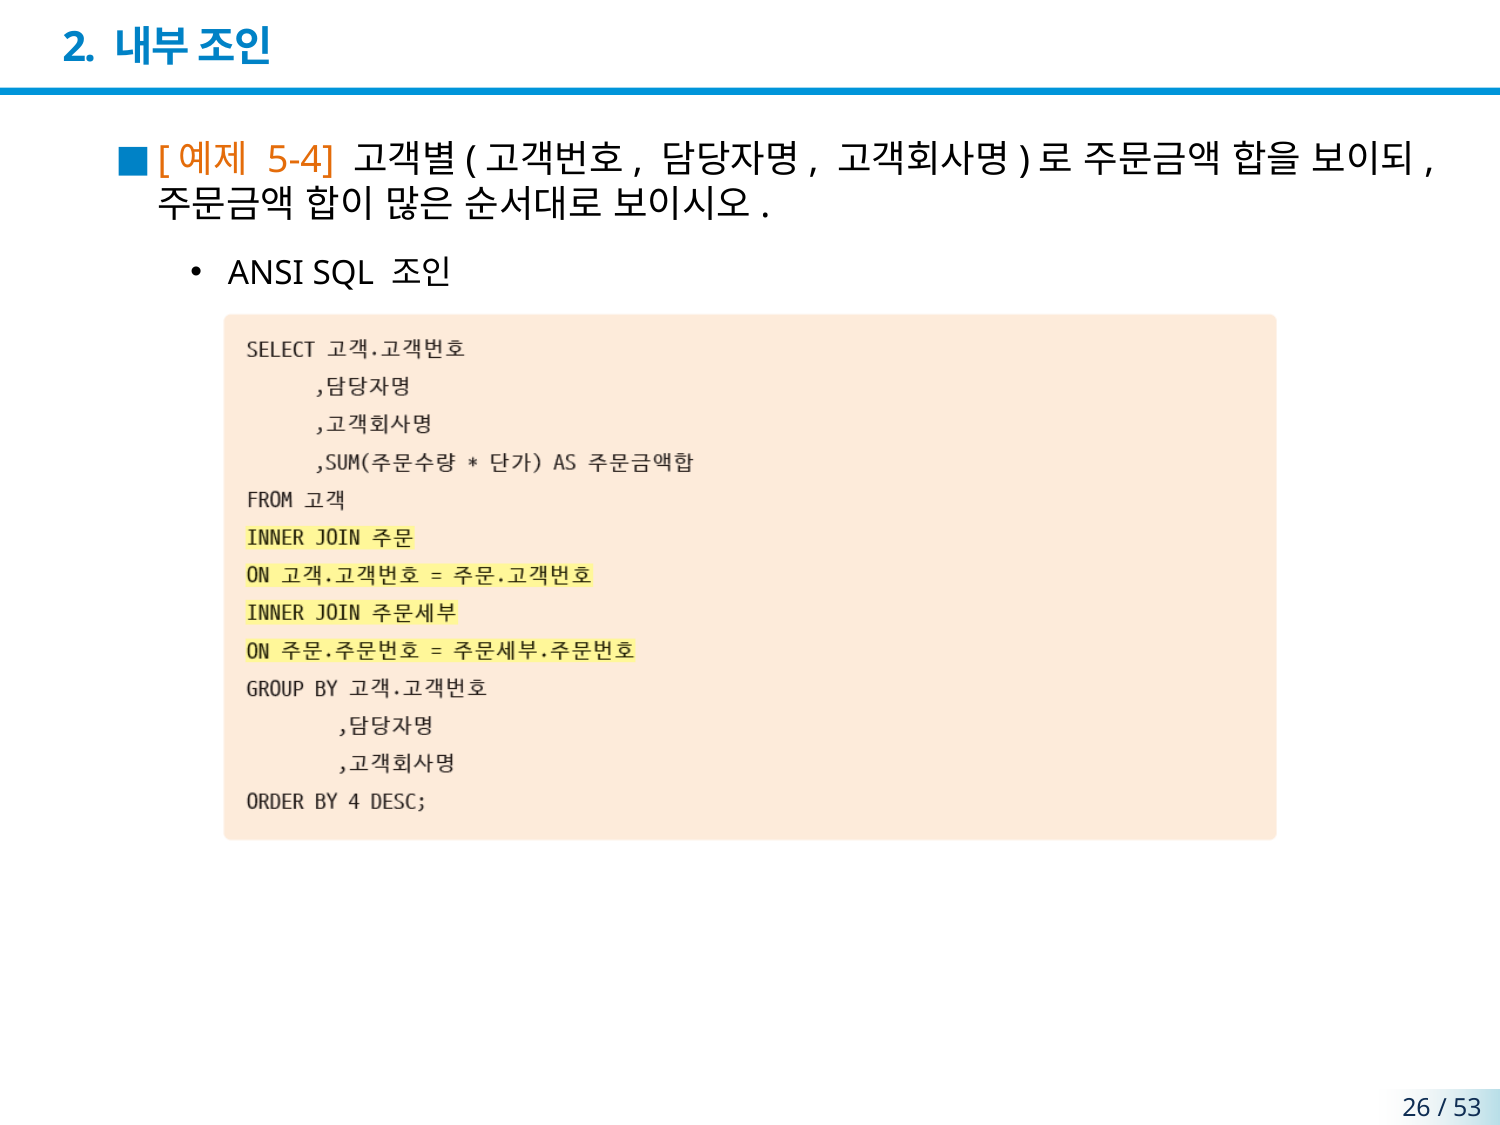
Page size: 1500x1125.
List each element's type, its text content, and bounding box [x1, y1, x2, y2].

list [예제 5-4] 고객별(고객번호, 담당자명, 고객회사명)로 주문금액 합을 보이되, 주문금액 합이 많은 순서대로 보이시오. ANSI SQL 조인 [100, 127, 1459, 1050]
picture [220, 309, 1280, 844]
title 2. 내부 조인 [47, 5, 1325, 84]
